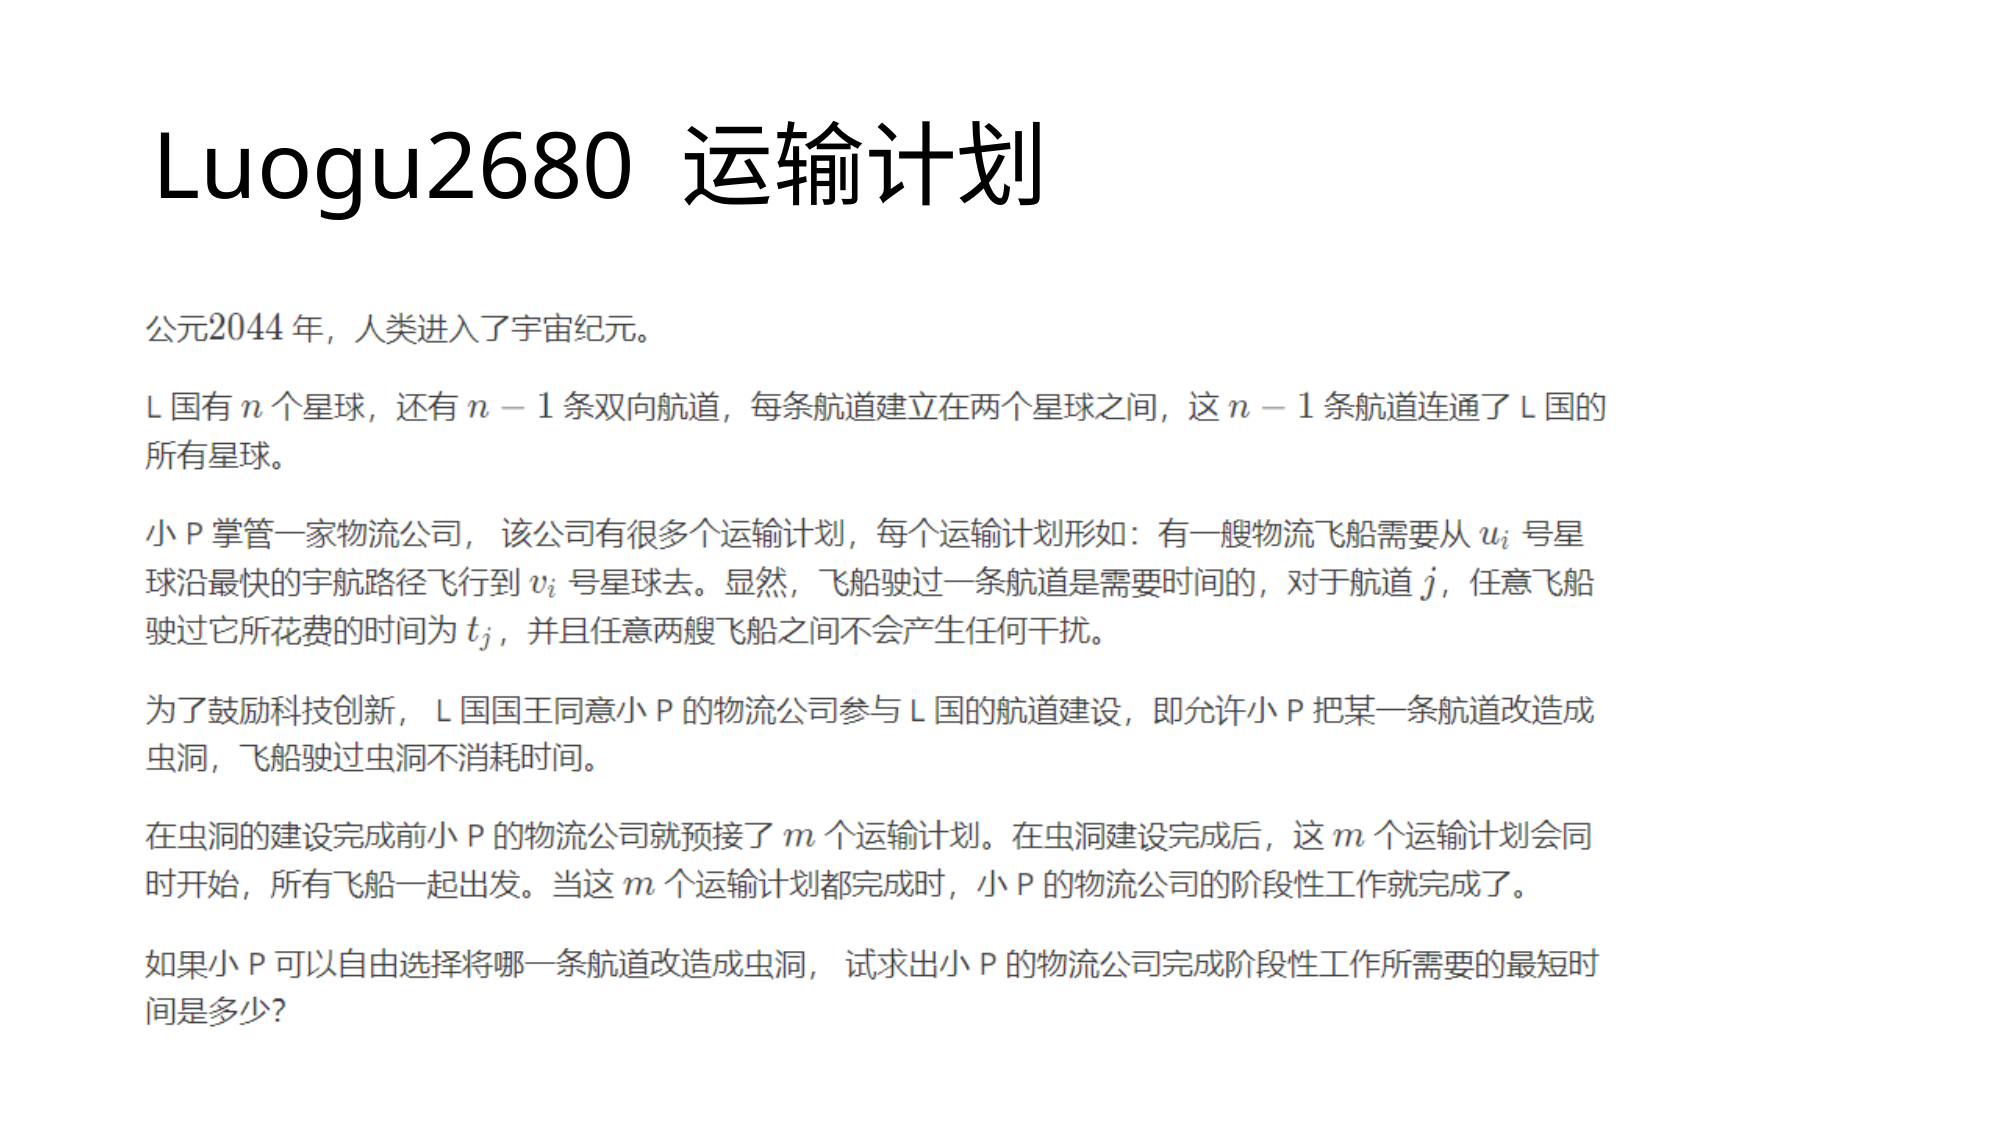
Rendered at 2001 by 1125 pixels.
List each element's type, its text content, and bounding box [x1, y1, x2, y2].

title Luogu2680 运输计划 [137, 59, 1863, 278]
picture [137, 299, 1633, 1058]
